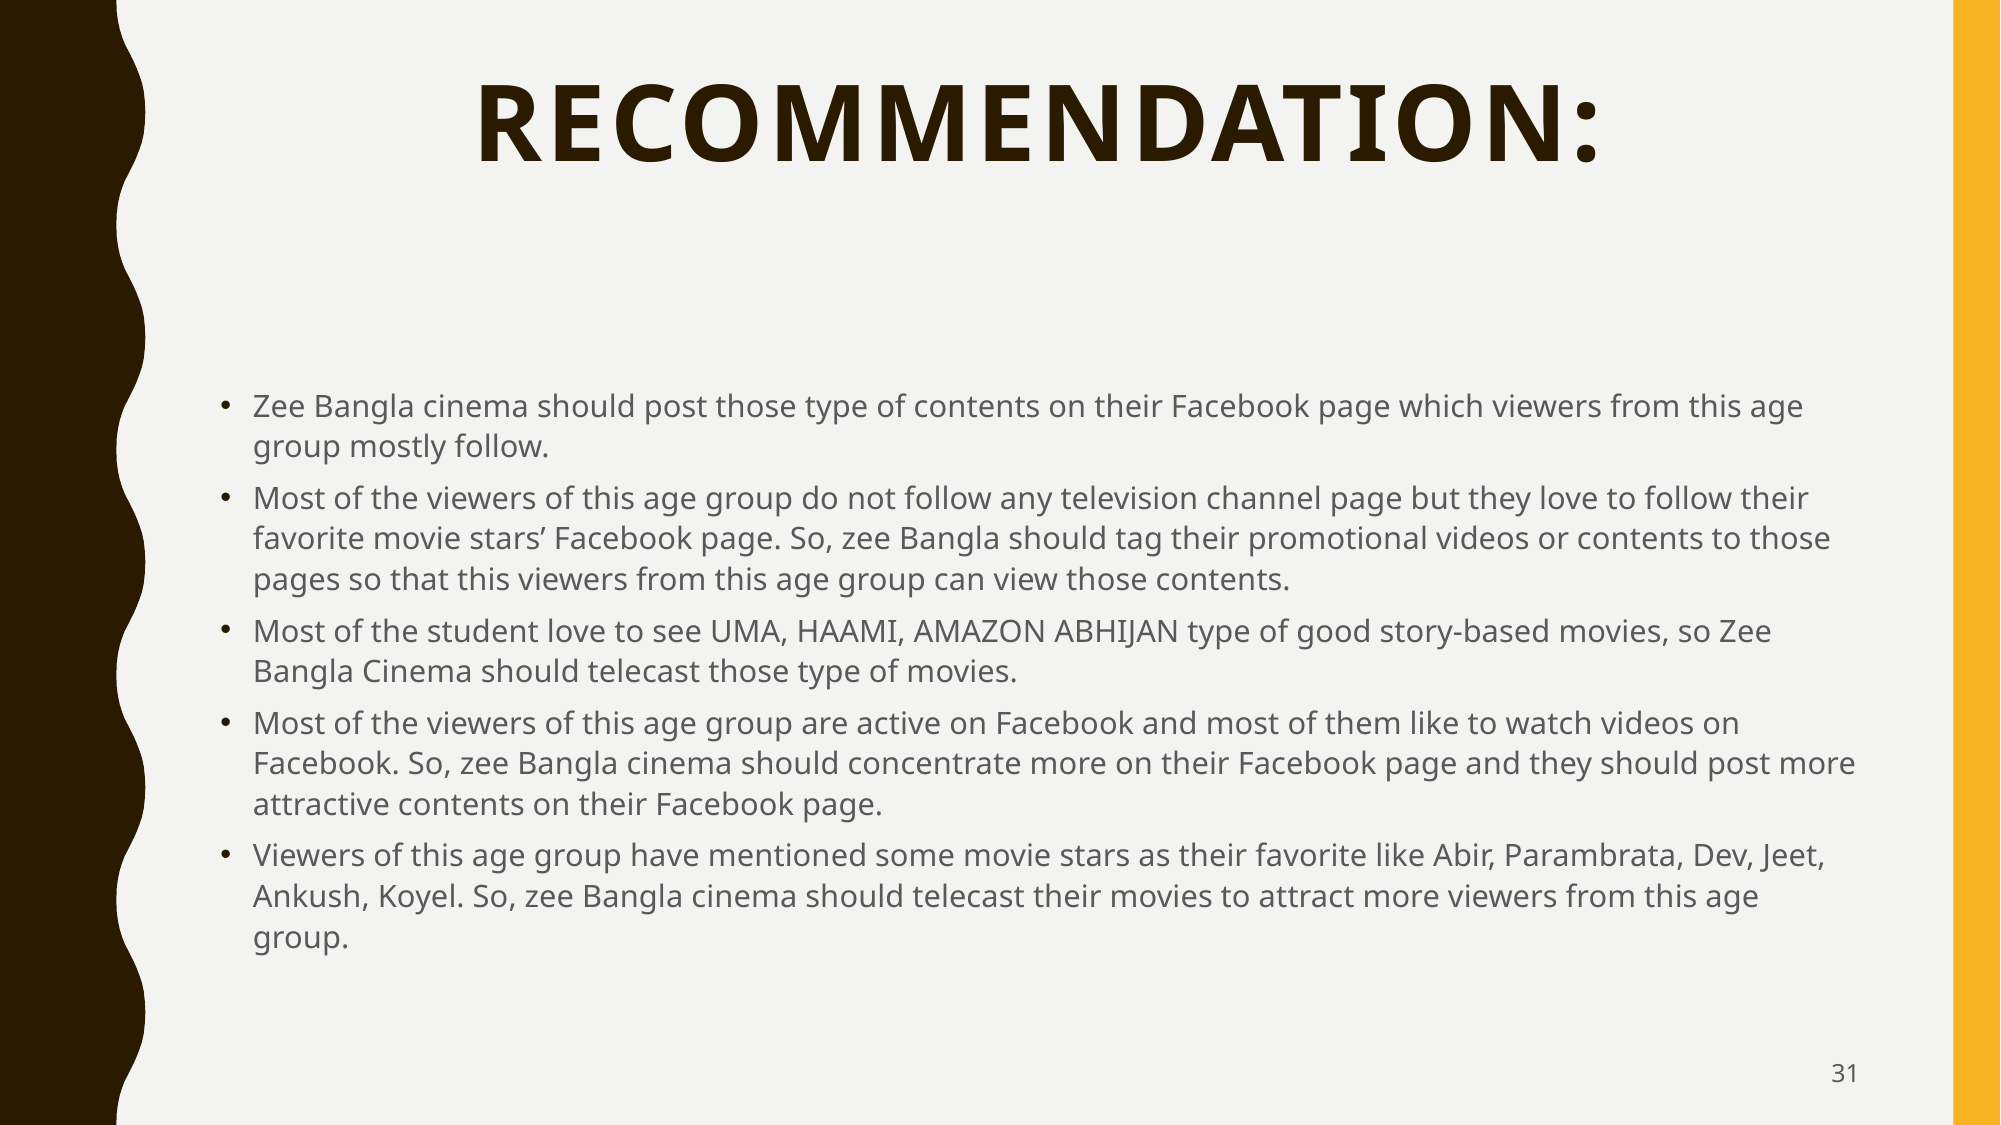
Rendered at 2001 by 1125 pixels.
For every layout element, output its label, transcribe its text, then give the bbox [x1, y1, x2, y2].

slide_number 31 [1412, 1045, 1875, 1103]
list Zee Bangla cinema should post those type of contents on their Facebook page which viewers from this age group mostly follow. Most of the viewers of this age group do not follow any television channel page but they love to follow their favorite movie stars’ Facebook page. So, zee Bangla should tag their promotional videos or contents to those pages so that this viewers from this age group can view those contents. Most of the student love to see UMA, HAAMI, AMAZON ABHIJAN type of good story-based movies, so Zee Bangla Cinema should telecast those type of movies. Most of the viewers of this age group are active on Facebook and most of them like to watch videos on Facebook. So, zee Bangla cinema should concentrate more on their Facebook page and they should post more attractive contents on their Facebook page. Viewers of this age group have mentioned some movie stars as their favorite like Abir, Parambrata, Dev, Jeet, Ankush, Koyel. So, zee Bangla cinema should telecast their movies to attract more viewers from this age group. [205, 375, 1875, 965]
title Recommendation: [205, 62, 1875, 308]
